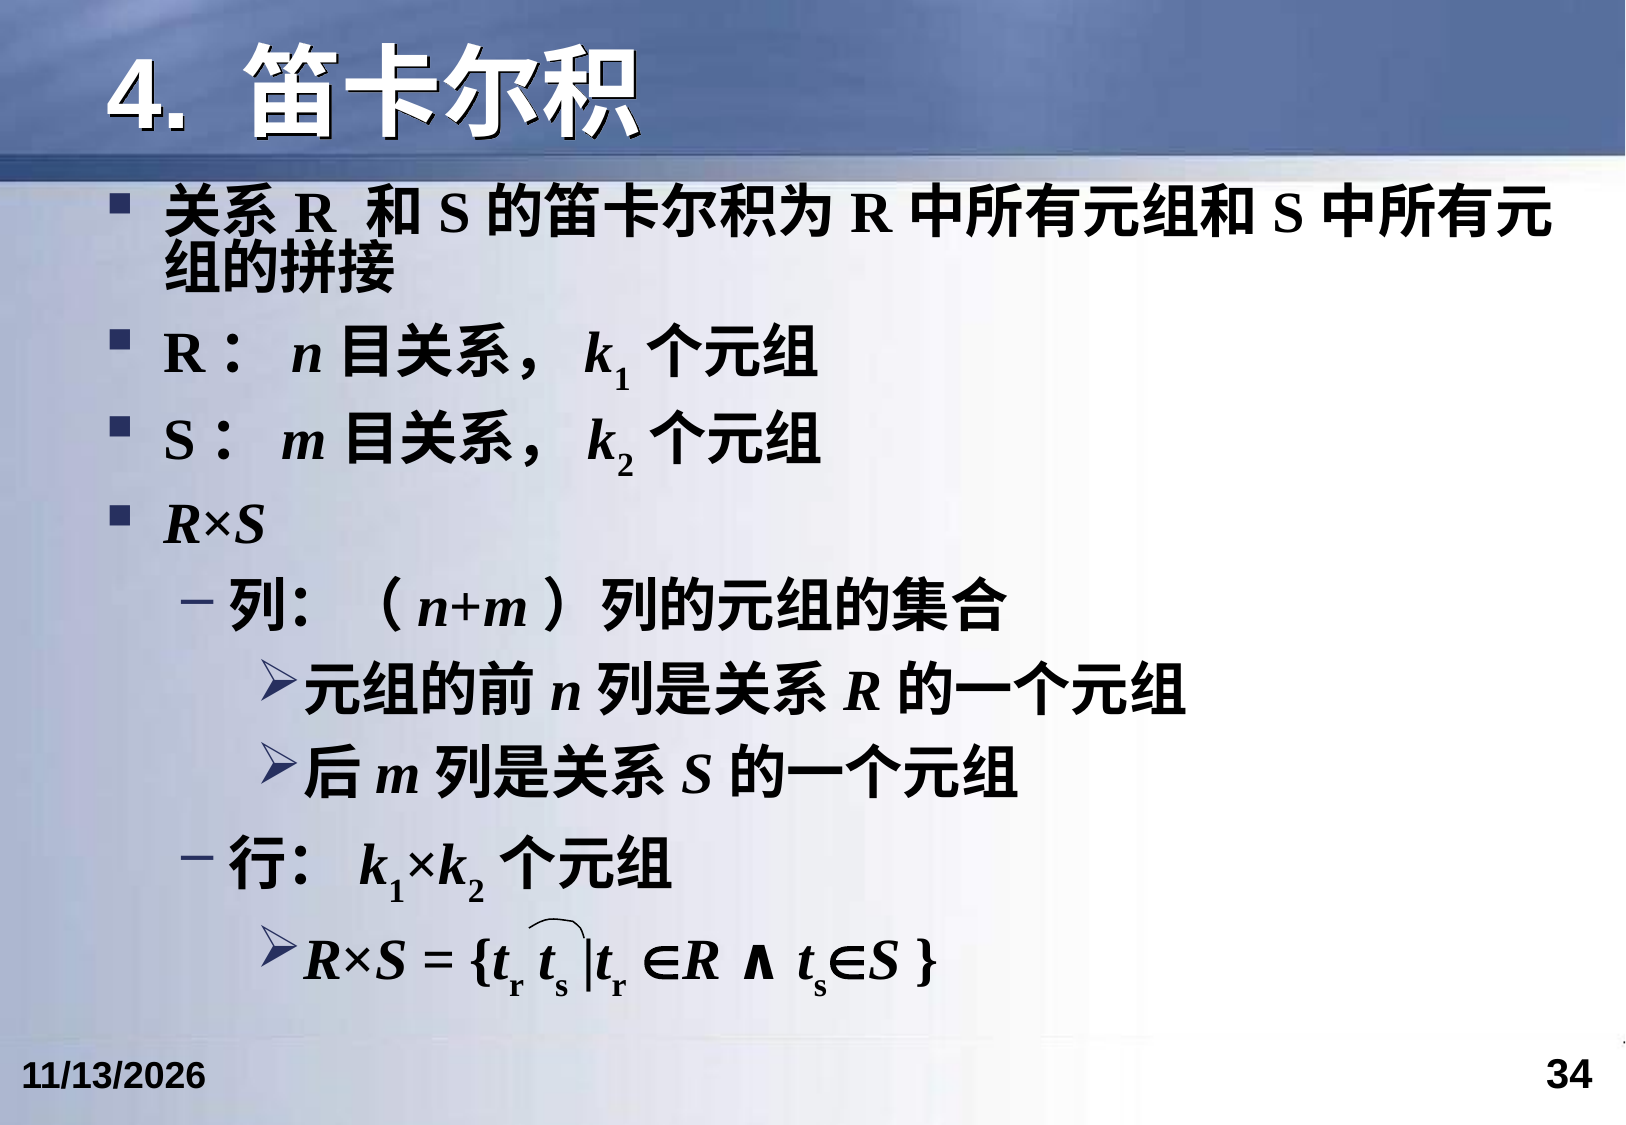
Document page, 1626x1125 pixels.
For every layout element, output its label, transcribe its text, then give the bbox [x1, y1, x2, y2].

picture [0, 0, 1626, 1125]
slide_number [2, 1041, 380, 1125]
title 4. 笛卡尔积 [106, 41, 1554, 150]
slide_number 34 [1201, 1037, 1612, 1124]
list 关系R 和S的笛卡尔积为R中所有元组和S中所有元组的拼接 R：n目关系，k1个元组 S：m目关系，k2个元组 R×S 列：（n+m）列的元组的集合 元组的前n列是关系R的一个元组 后m列是关系S的一个元组 行：k1×k2个元组 R×S = {tr ts |tr R ∧ tsS } [106, 187, 1554, 986]
text_box [528, 919, 585, 939]
